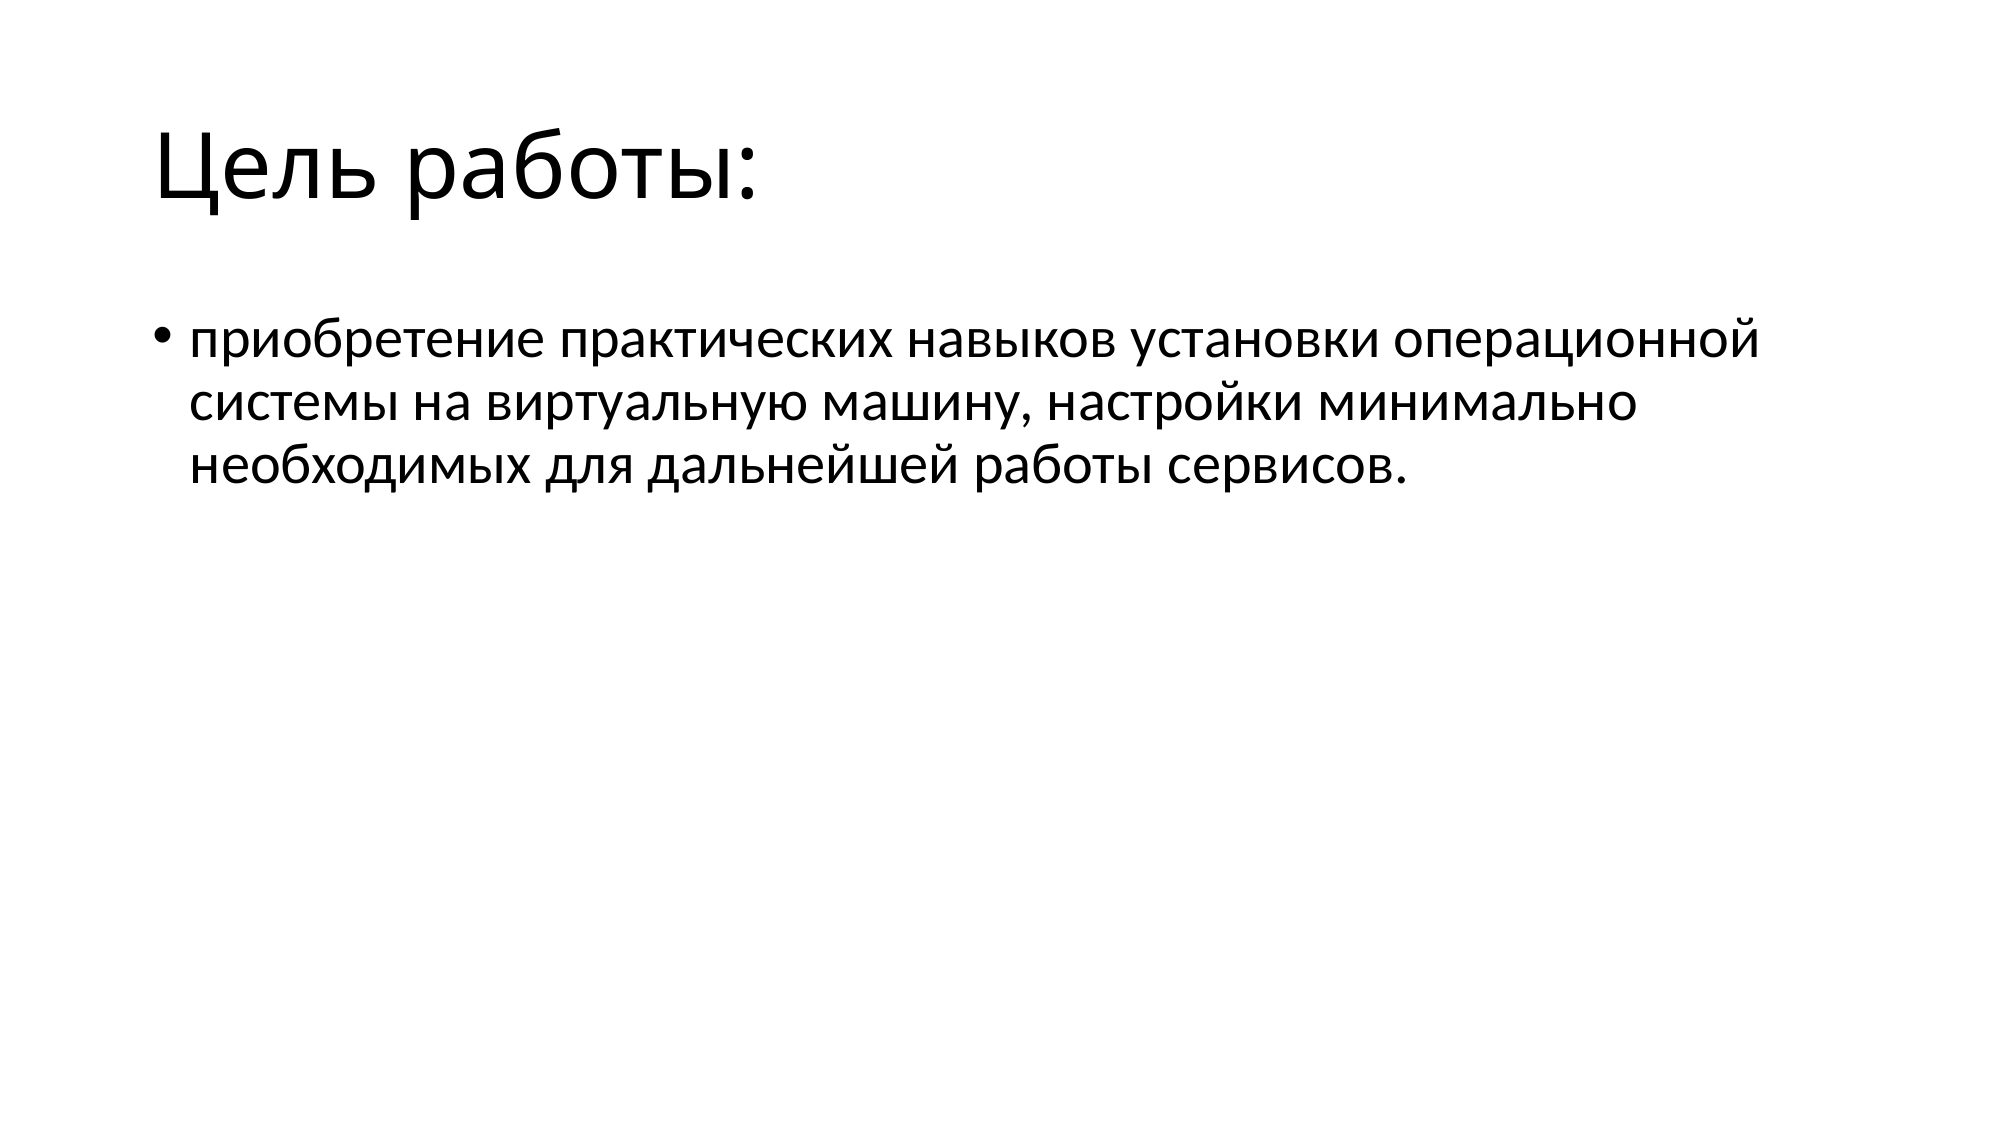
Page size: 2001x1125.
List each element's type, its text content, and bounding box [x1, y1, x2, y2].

list приобретение практических навыков установки операционной системы на виртуальную машину, настройки минимально необходимых для дальнейшей работы сервисов. [137, 299, 1863, 1014]
title Цель работы: [137, 59, 1863, 278]
